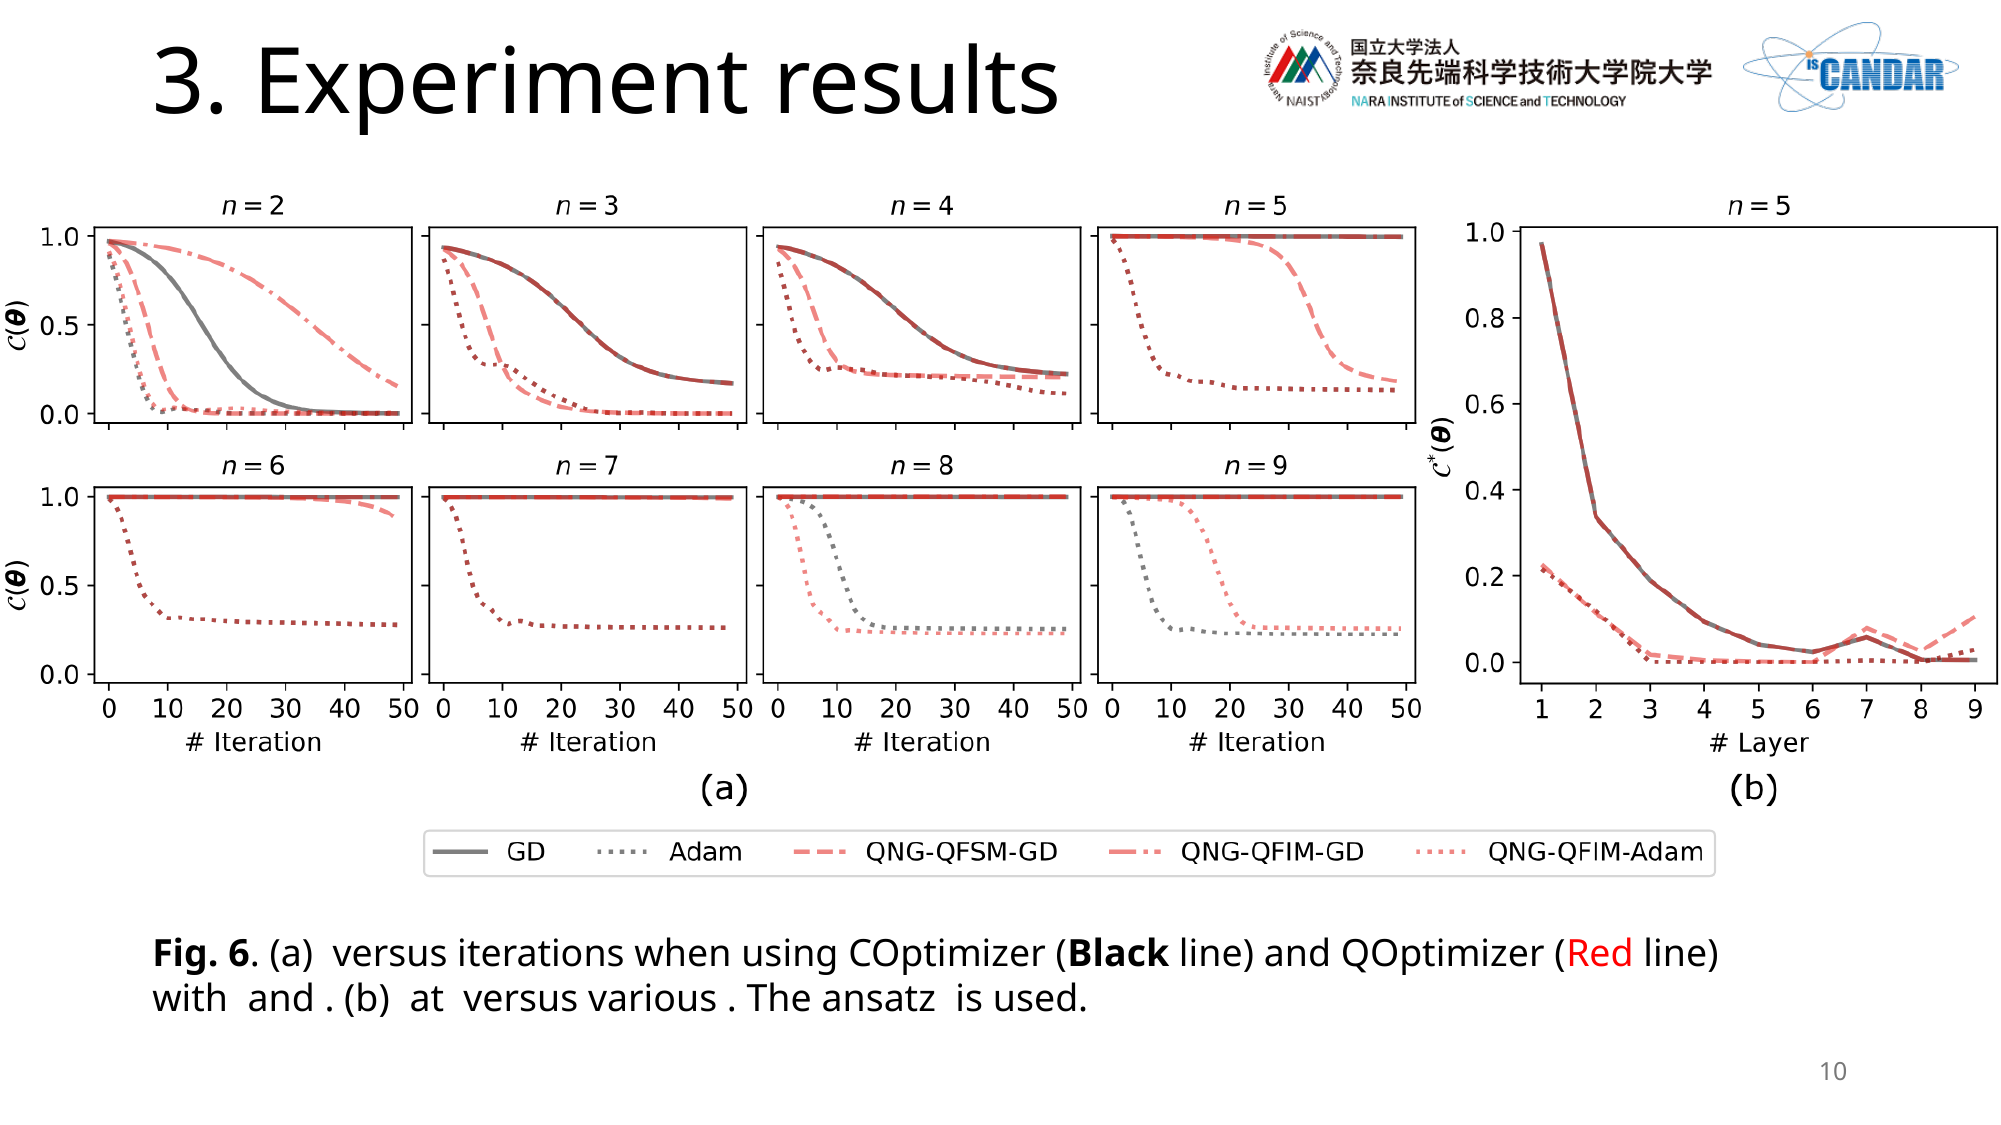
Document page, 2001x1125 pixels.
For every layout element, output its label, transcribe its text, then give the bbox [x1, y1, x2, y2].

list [0, 185, 2000, 888]
title 3. Experiment results [137, 0, 1863, 169]
picture [1863, 22, 1959, 112]
slide_number 10 [1412, 1042, 1863, 1103]
